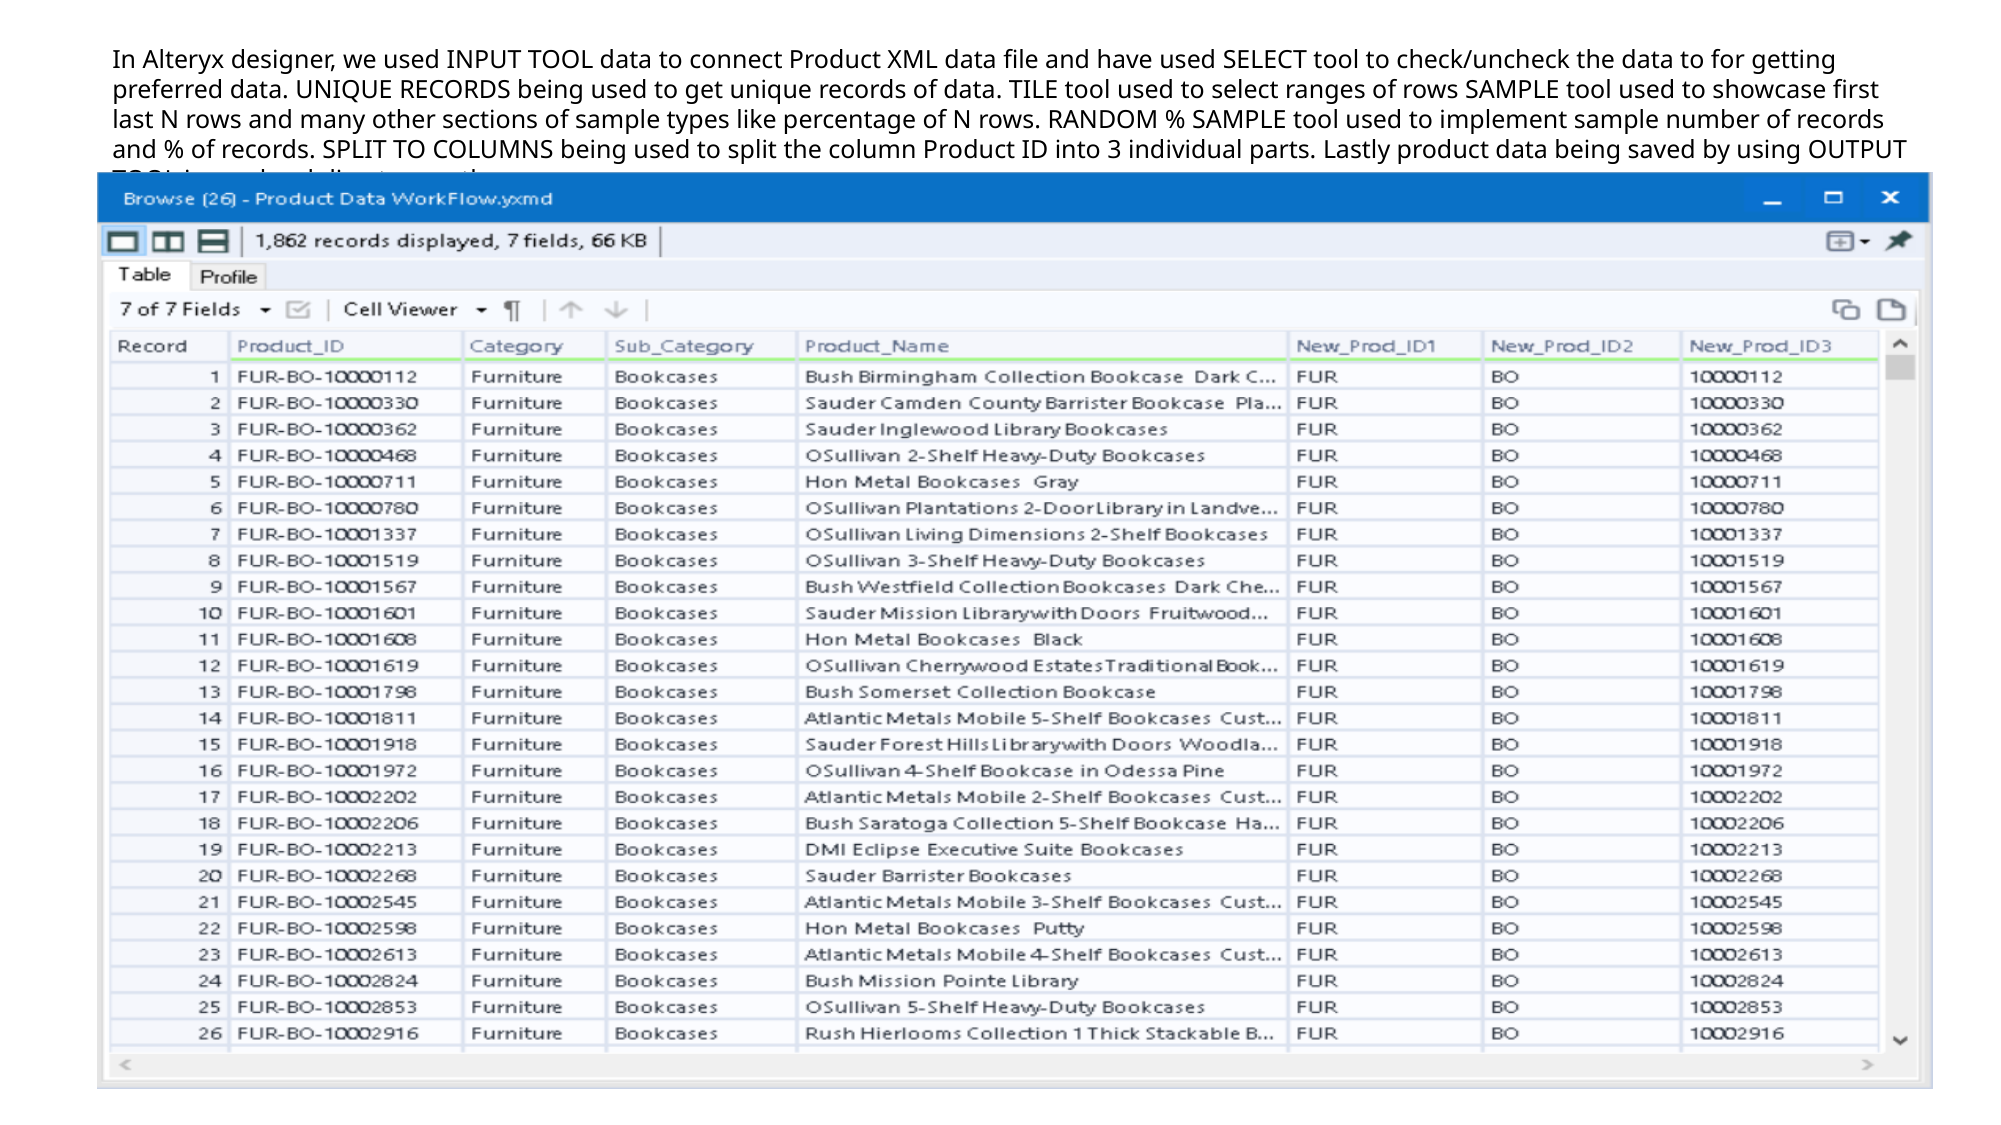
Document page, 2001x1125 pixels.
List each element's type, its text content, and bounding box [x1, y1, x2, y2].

text_box In Alteryx designer, we used INPUT TOOL data to connect Product XML data file and have used SELECT tool to check/uncheck the data to for getting preferred data. UNIQUE RECORDS being used to get unique records of data. TILE tool used to select ranges of rows SAMPLE tool used to showcase first last N rows and many other sections of sample types like percentage of N rows. RANDOM % SAMPLE tool used to implement sample number of records and % of records. SPLIT TO COLUMNS being used to split the column Product ID into 3 individual parts. Lastly product data being saved by using OUTPUT TOOL in our local directory path. [97, 36, 1933, 172]
picture [97, 172, 1933, 1089]
